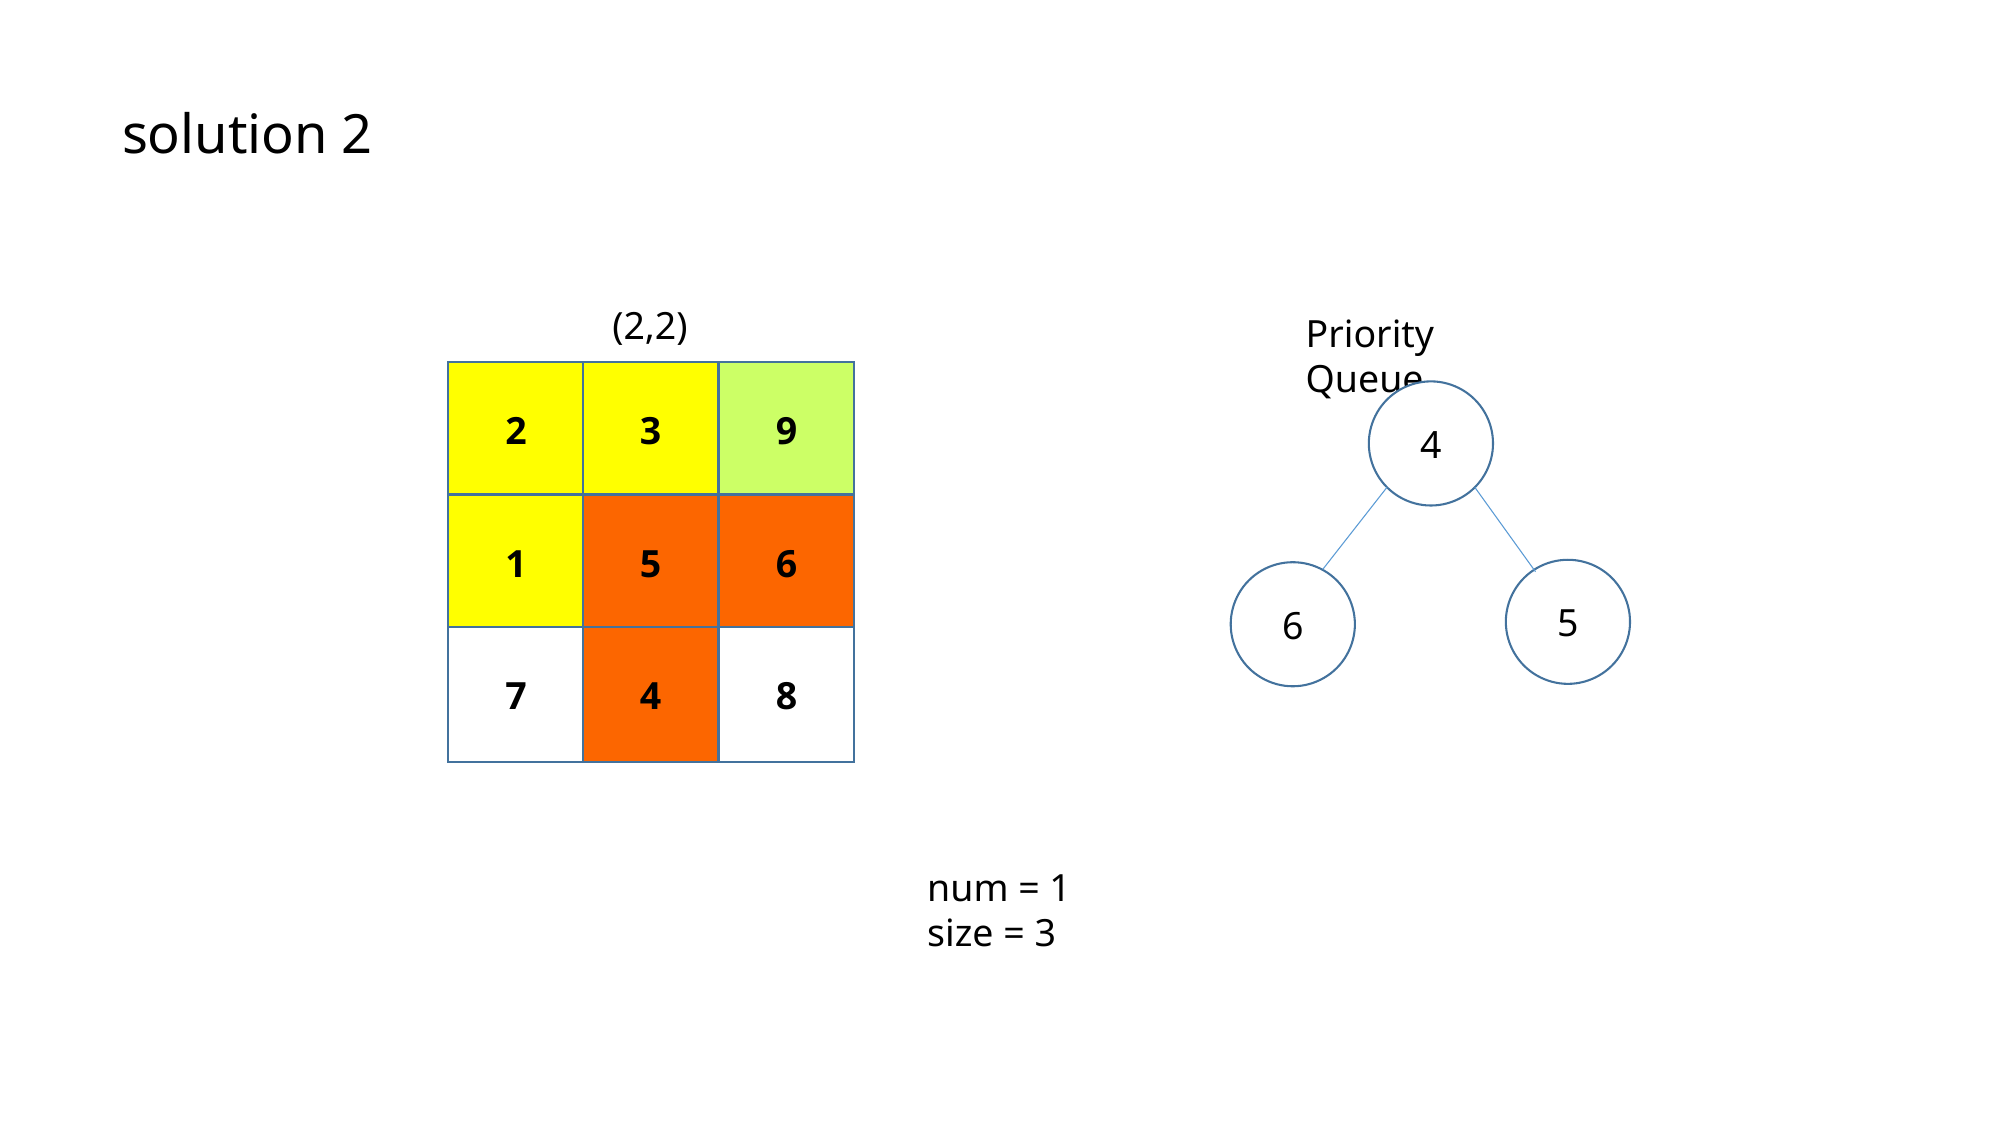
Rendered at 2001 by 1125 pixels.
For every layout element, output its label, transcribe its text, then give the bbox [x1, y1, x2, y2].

text_box 4 [582, 626, 718, 763]
text_box solution 2 [107, 92, 451, 173]
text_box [1322, 487, 1388, 570]
text_box 5 [582, 493, 718, 626]
text_box 4 [1367, 380, 1495, 507]
text_box 6 [1229, 561, 1356, 688]
text_box 8 [718, 626, 855, 763]
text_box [1474, 487, 1536, 572]
text_box num = 1 size = 3 [912, 856, 1086, 962]
text_box 9 [718, 361, 855, 493]
text_box Priority Queue [1290, 302, 1570, 408]
text_box 3 [582, 361, 718, 493]
text_box 7 [447, 626, 582, 763]
text_box 6 [718, 493, 855, 626]
text_box 5 [1504, 558, 1632, 685]
text_box 2 [447, 361, 582, 493]
text_box (2,2) [597, 293, 703, 355]
text_box 1 [447, 493, 582, 626]
